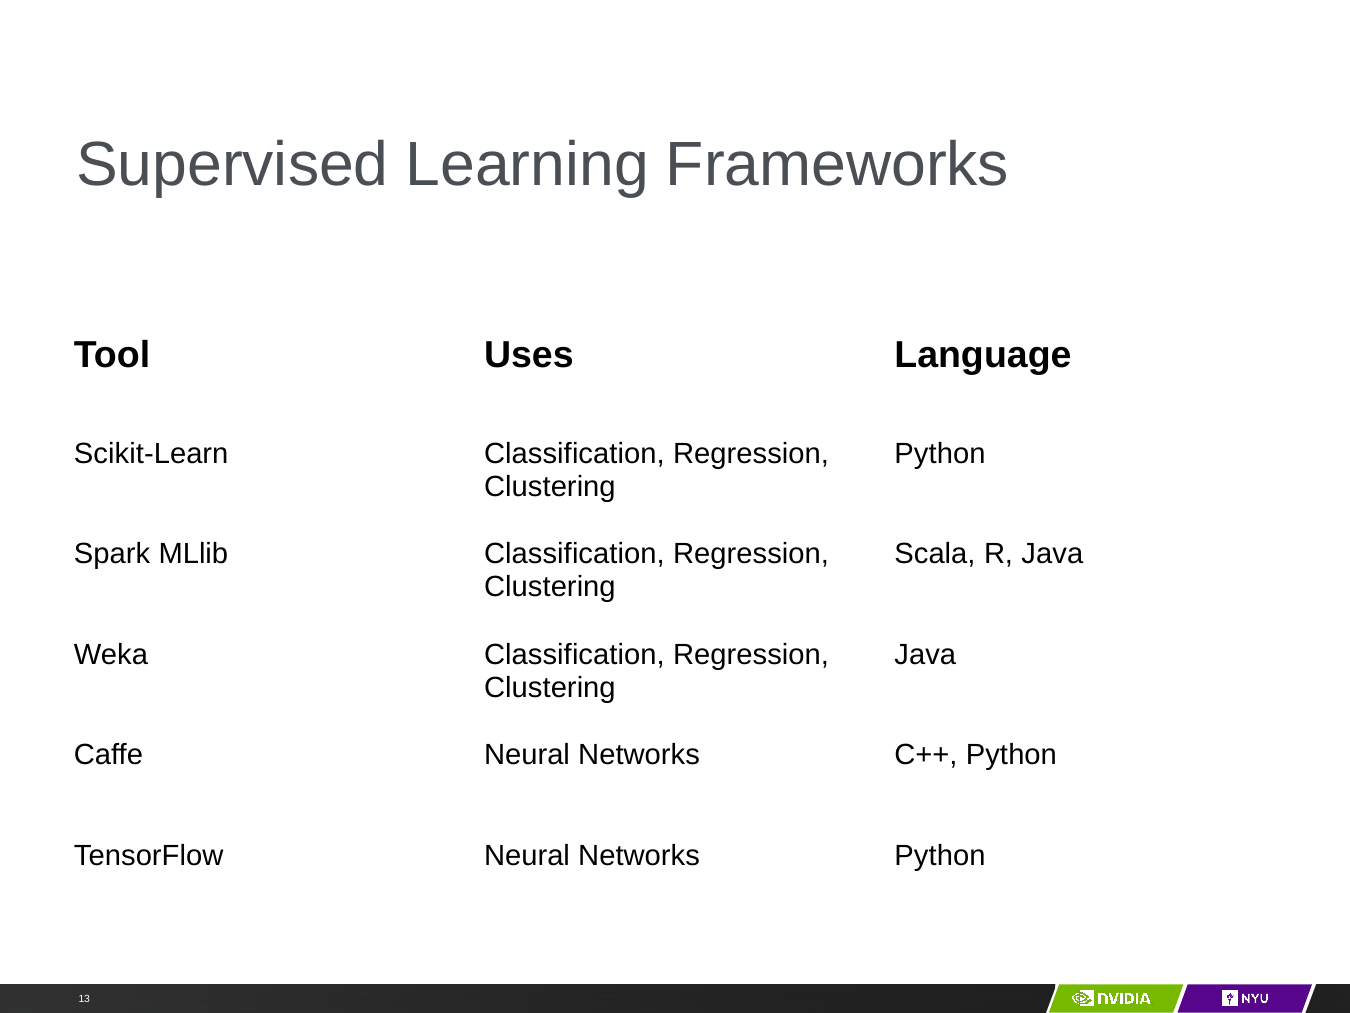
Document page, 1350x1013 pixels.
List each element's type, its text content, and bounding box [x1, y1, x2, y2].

table_cell Caffe [59, 723, 469, 824]
table_cell Neural Networks [469, 723, 879, 824]
picture [0, 984, 1056, 1013]
table_cell Python [879, 824, 1290, 924]
title Supervised Learning Frameworks [61, 56, 1289, 209]
table_cell Spark MLlib [59, 523, 469, 623]
table_cell Classification, Regression, Clustering [469, 422, 879, 523]
table_cell C++, Python [879, 723, 1290, 824]
picture [1222, 990, 1268, 1006]
table_header Language [879, 319, 1290, 422]
table_cell Python [879, 422, 1290, 523]
table_cell Classification, Regression, Clustering [469, 523, 879, 623]
table_header Tool [59, 319, 469, 422]
picture [1071, 990, 1153, 1006]
table_cell Scikit-Learn [59, 422, 469, 523]
table_cell Weka [59, 623, 469, 723]
table_cell TensorFlow [59, 824, 469, 924]
picture [1303, 984, 1350, 1013]
table_cell Neural Networks [469, 824, 879, 924]
table_header Uses [469, 319, 879, 422]
table_cell Classification, Regression, Clustering [469, 623, 879, 723]
table_cell Java [879, 623, 1290, 723]
table_cell Scala, R, Java [879, 523, 1290, 623]
